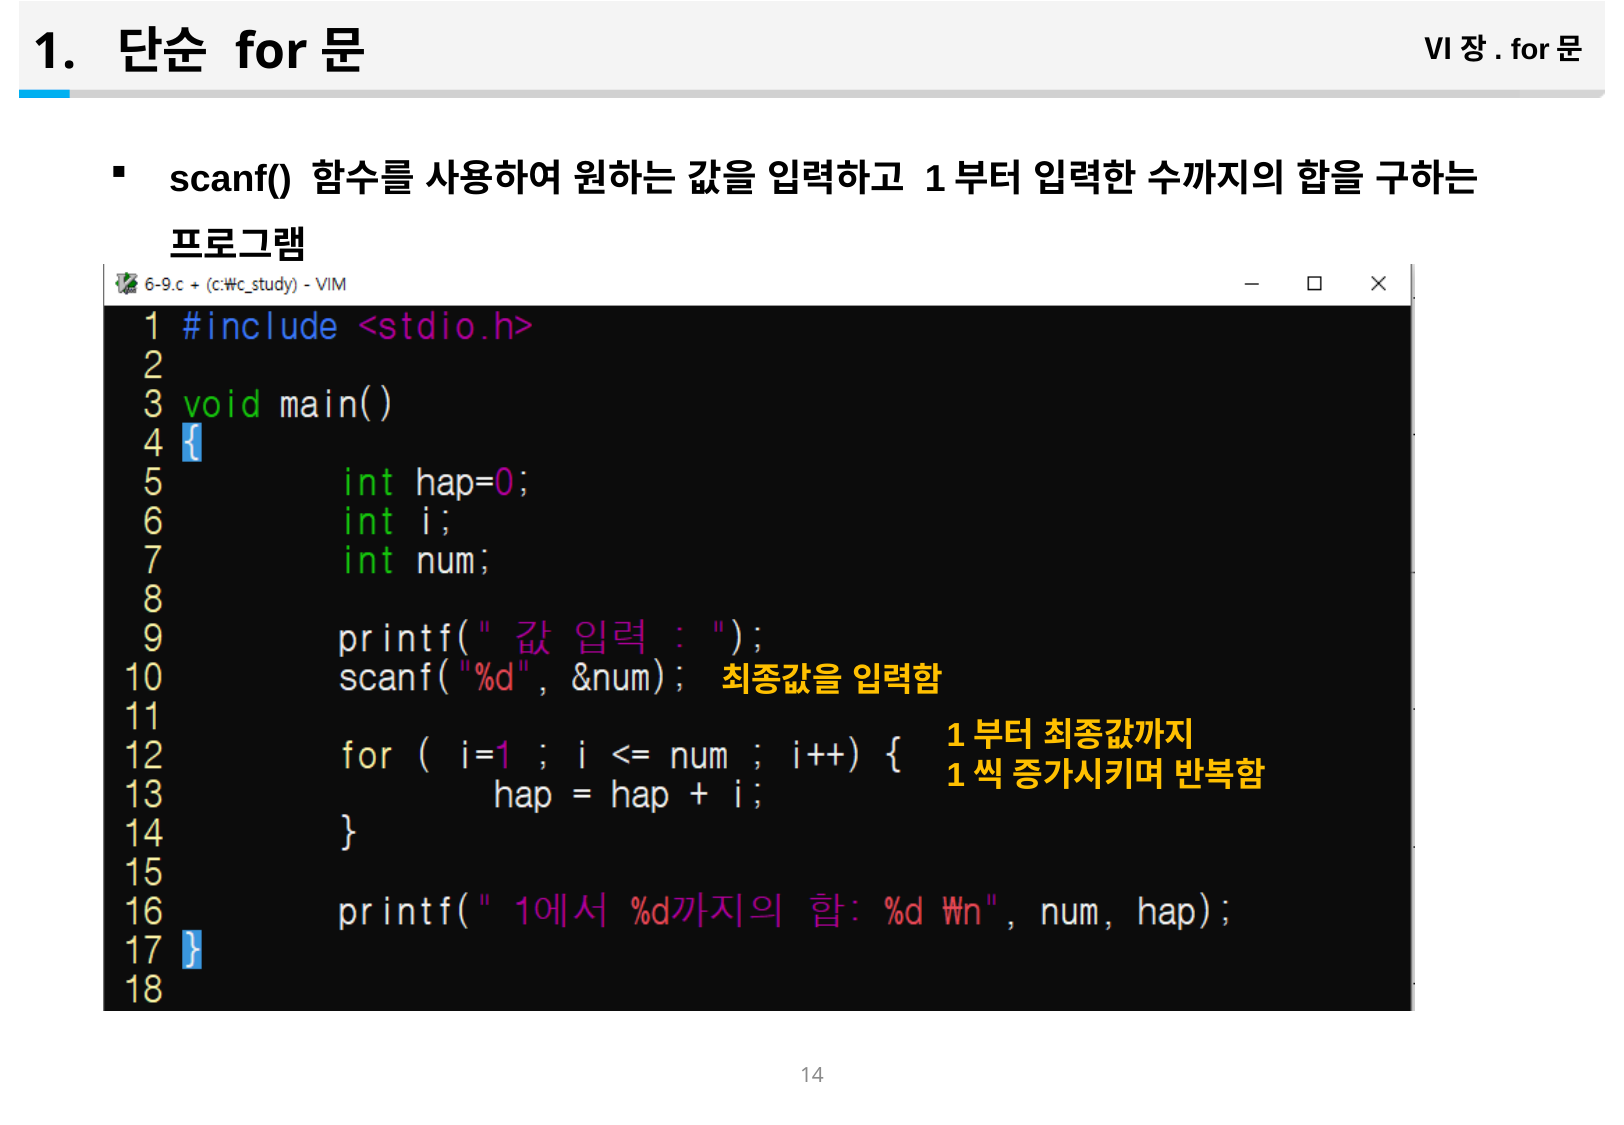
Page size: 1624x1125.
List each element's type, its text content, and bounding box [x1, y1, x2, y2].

picture [102, 264, 1415, 1011]
text_box Ⅵ장. for문 [1409, 22, 1607, 73]
slide_number 13 [622, 1045, 1002, 1106]
picture [19, 1, 1605, 98]
text_box scanf() 함수를 사용하여 원하는 값을 입력하고 1부터 입력한 수까지의 합을 구하는 프로그램 [20, 123, 1602, 274]
list 단순 for문 [17, 11, 1167, 85]
